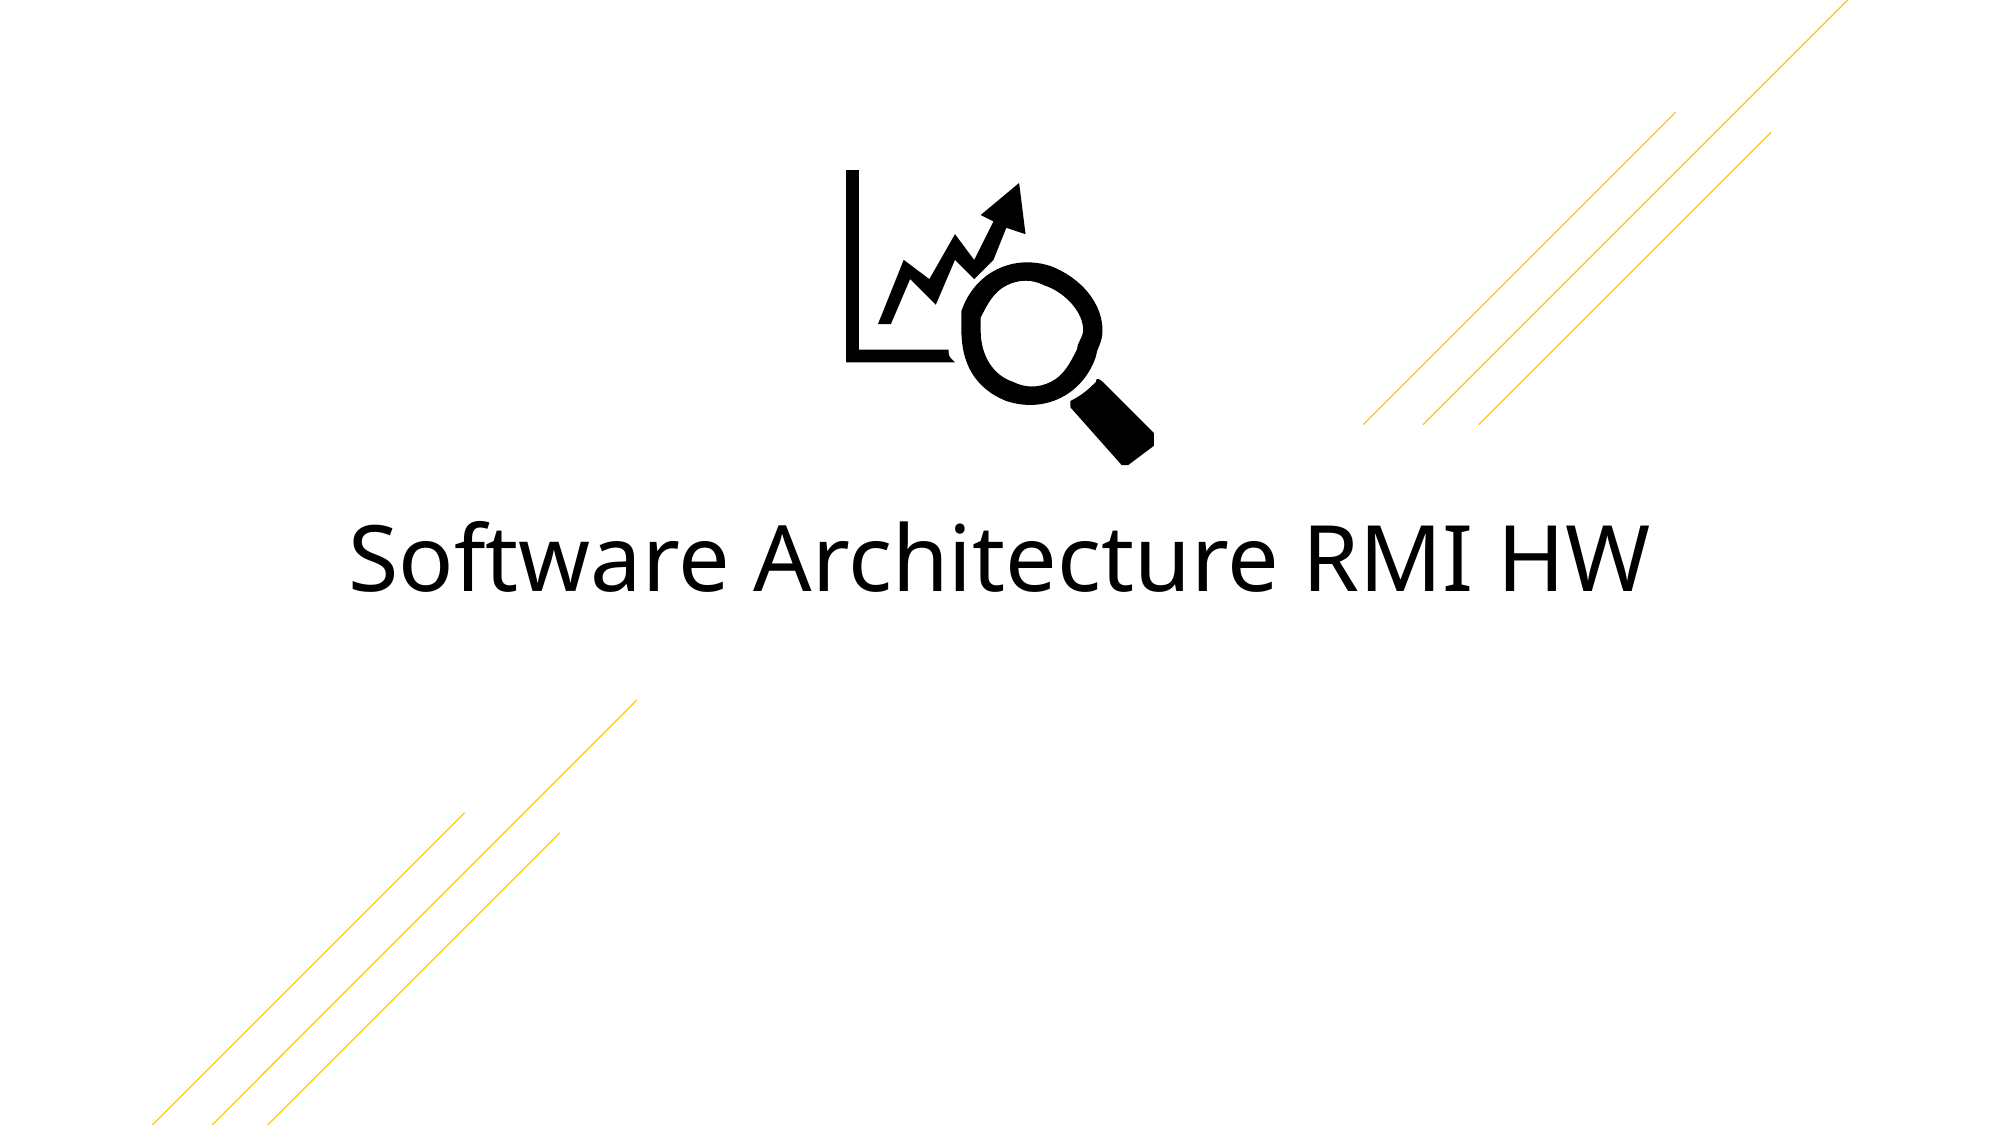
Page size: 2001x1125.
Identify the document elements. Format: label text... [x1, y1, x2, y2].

text_box [878, 182, 1026, 325]
text_box Software Architecture RMI HW [333, 492, 1667, 618]
text_box [1070, 379, 1154, 466]
text_box [961, 262, 1103, 405]
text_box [1363, 0, 1848, 425]
text_box [846, 170, 955, 363]
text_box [152, 700, 637, 1125]
